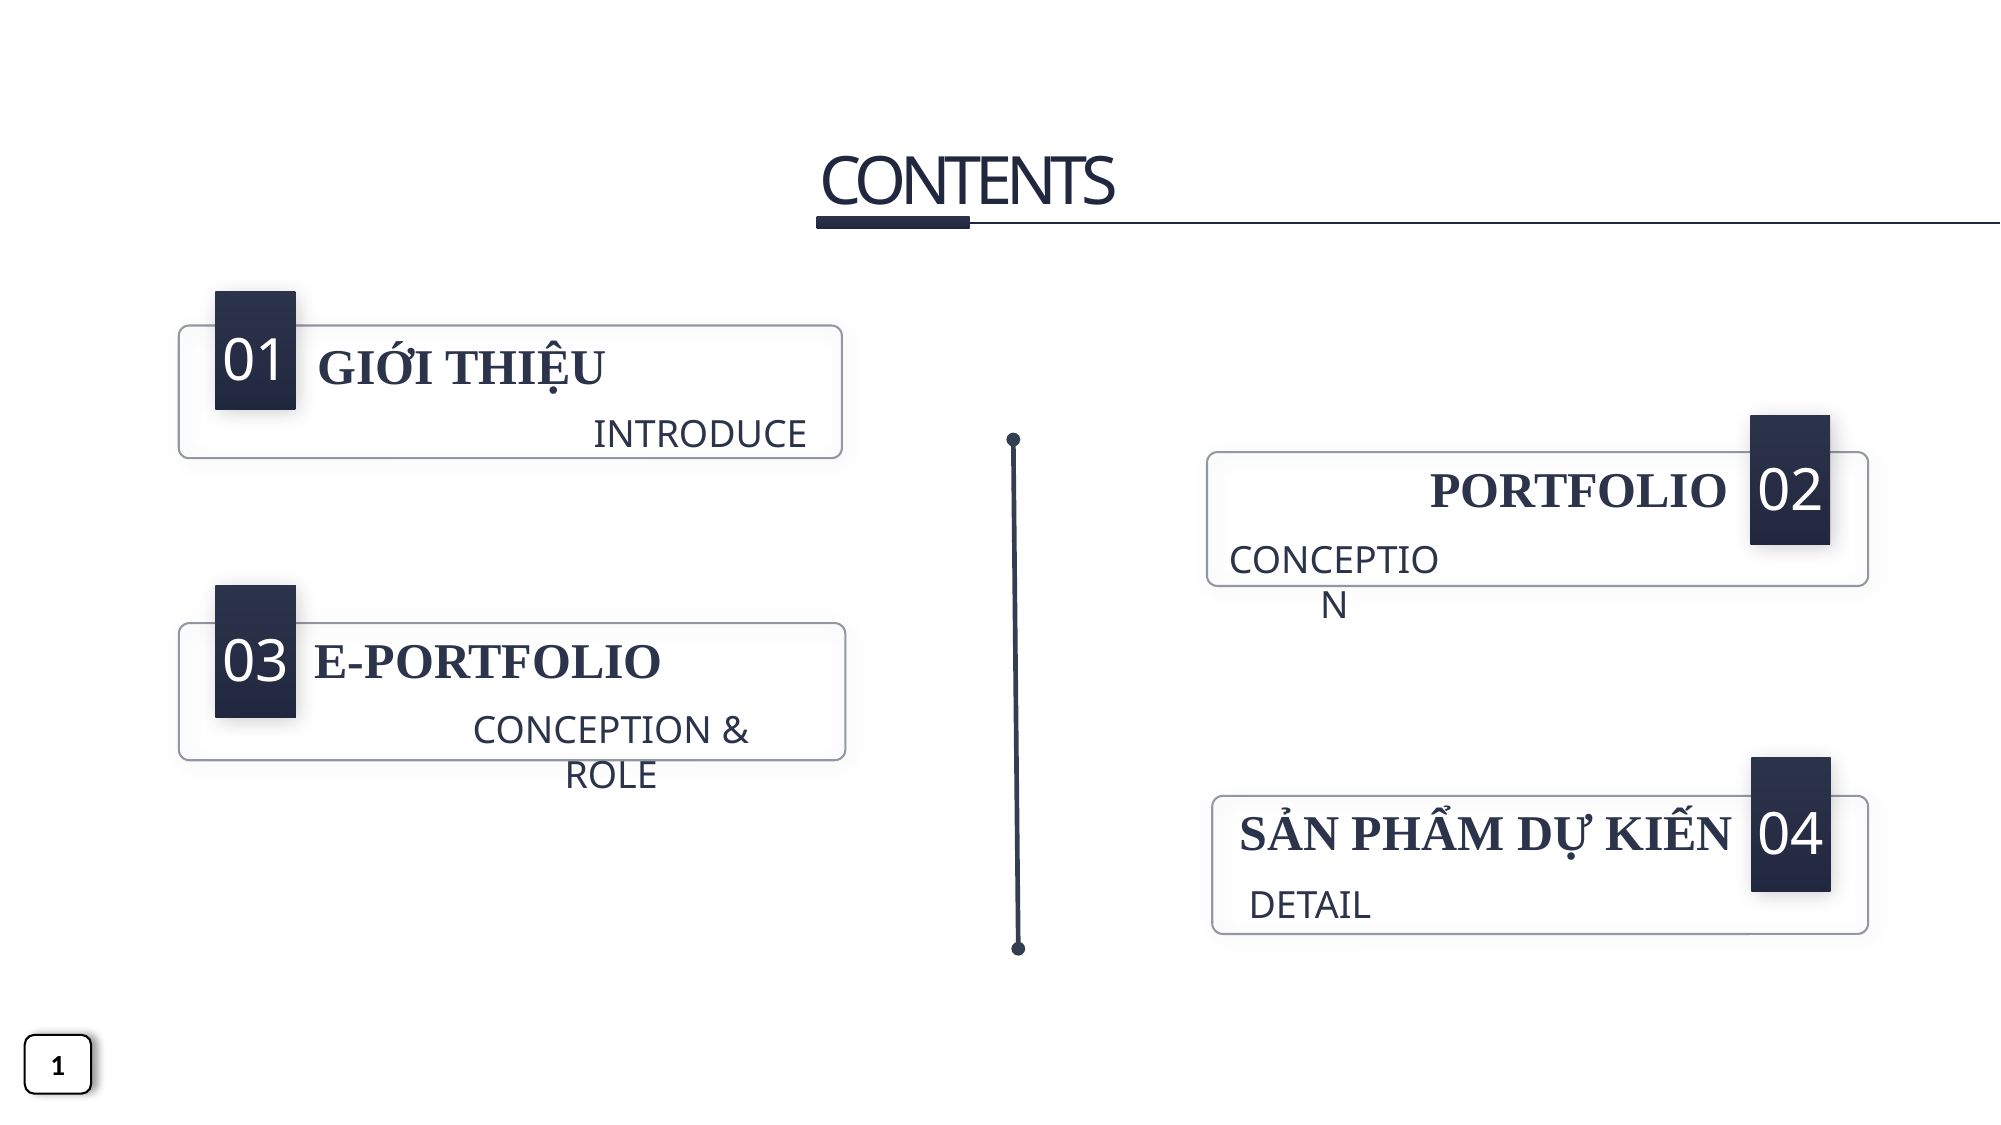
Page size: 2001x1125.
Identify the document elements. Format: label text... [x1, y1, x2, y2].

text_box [178, 585, 846, 761]
text_box CONTENTS [805, 130, 1208, 225]
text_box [178, 291, 842, 464]
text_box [1013, 439, 1019, 949]
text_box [1206, 415, 1869, 590]
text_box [1183, 757, 1869, 935]
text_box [815, 216, 2000, 229]
text_box 1 [23, 1033, 93, 1095]
